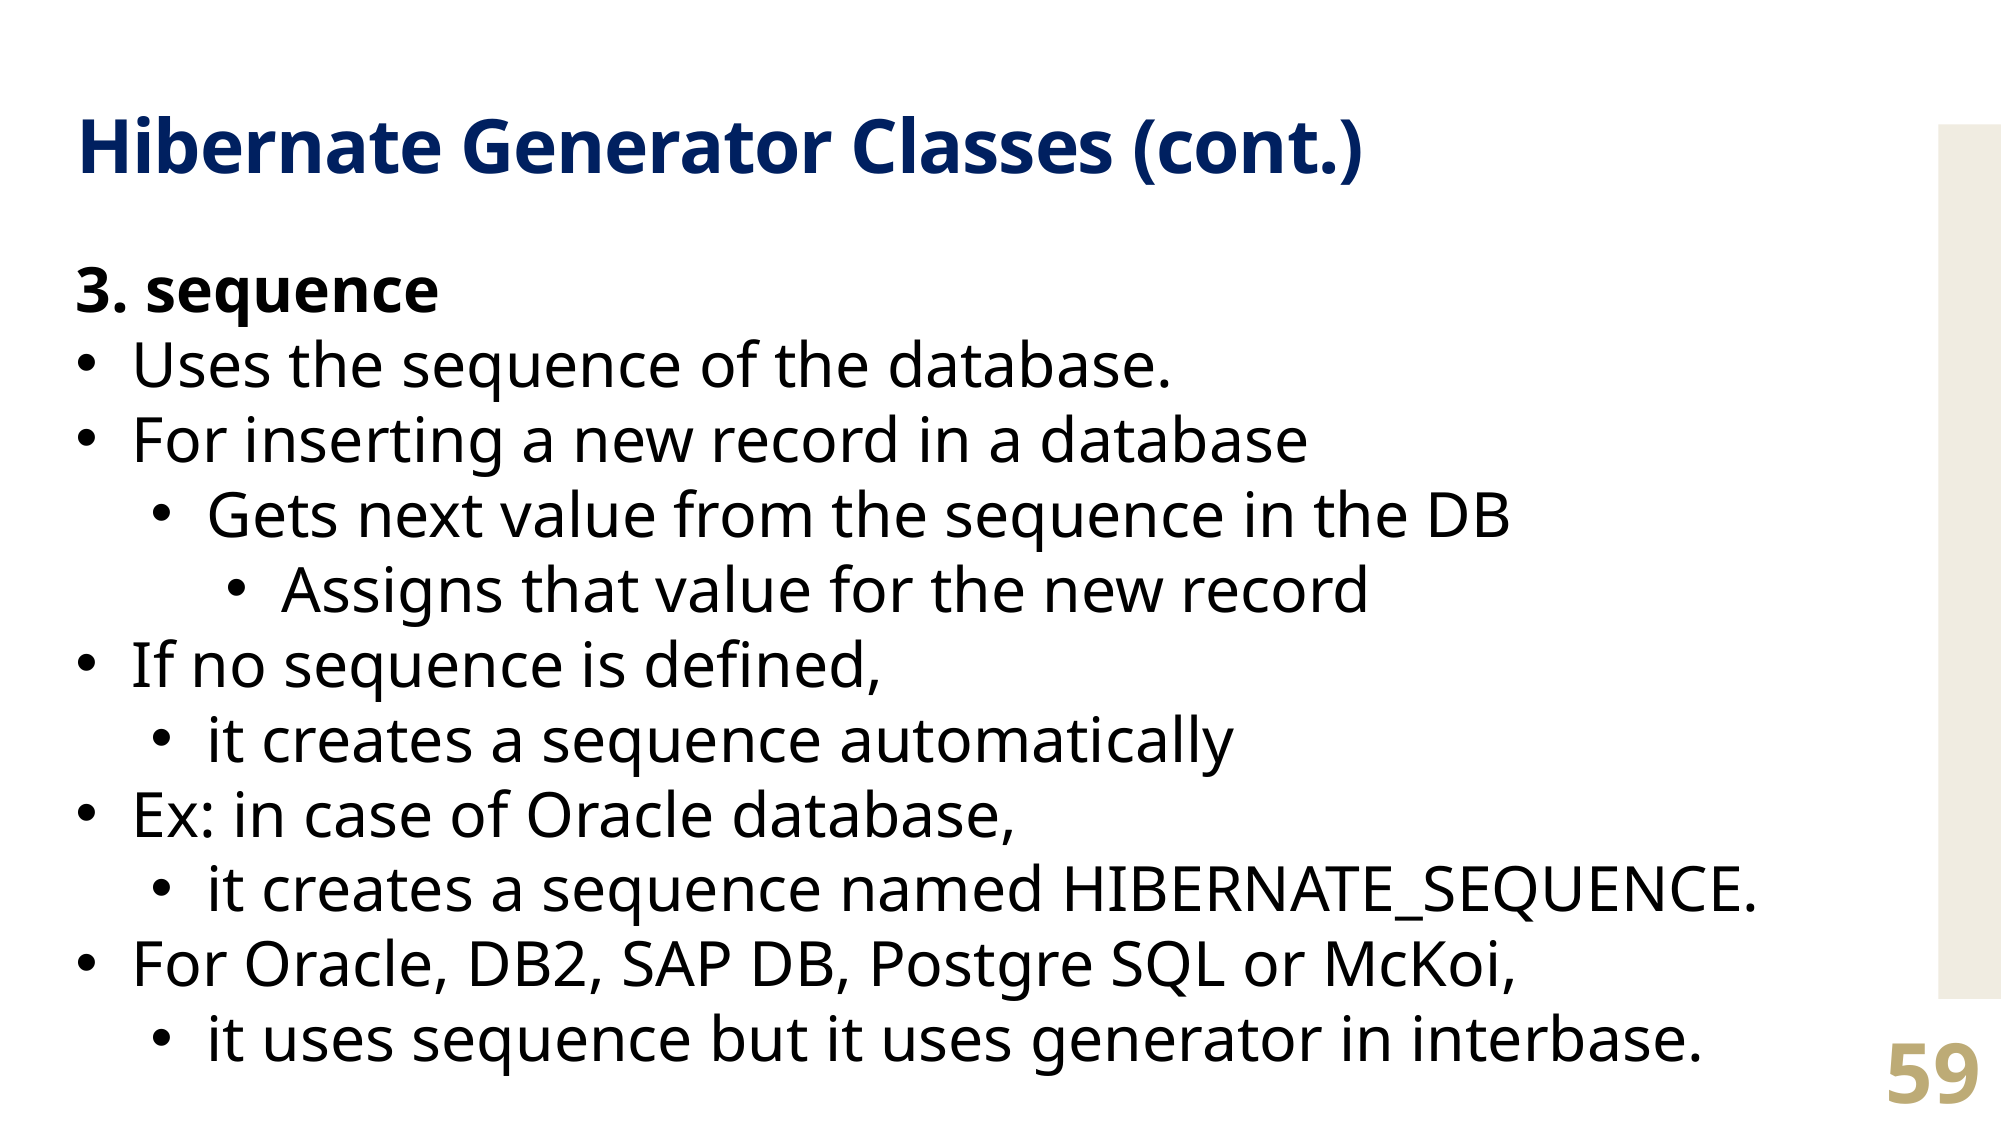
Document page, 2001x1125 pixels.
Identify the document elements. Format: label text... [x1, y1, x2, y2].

text_box 3. sequence Uses the sequence of the database. For inserting a new record in a database Gets next value from the sequence in the DB Assigns that value for the new record If no sequence is defined, it creates a sequence automatically Ex: in case of Oracle database, it creates a sequence named HIBERNATE_SEQUENCE. For Oracle, DB2, SAP DB, Postgre SQL or McKoi, it uses sequence but it uses generator in interbase. [60, 243, 1931, 1082]
slide_number 59 [1744, 1028, 1996, 1125]
title Hibernate Generator Classes (cont.) [60, 55, 1931, 243]
